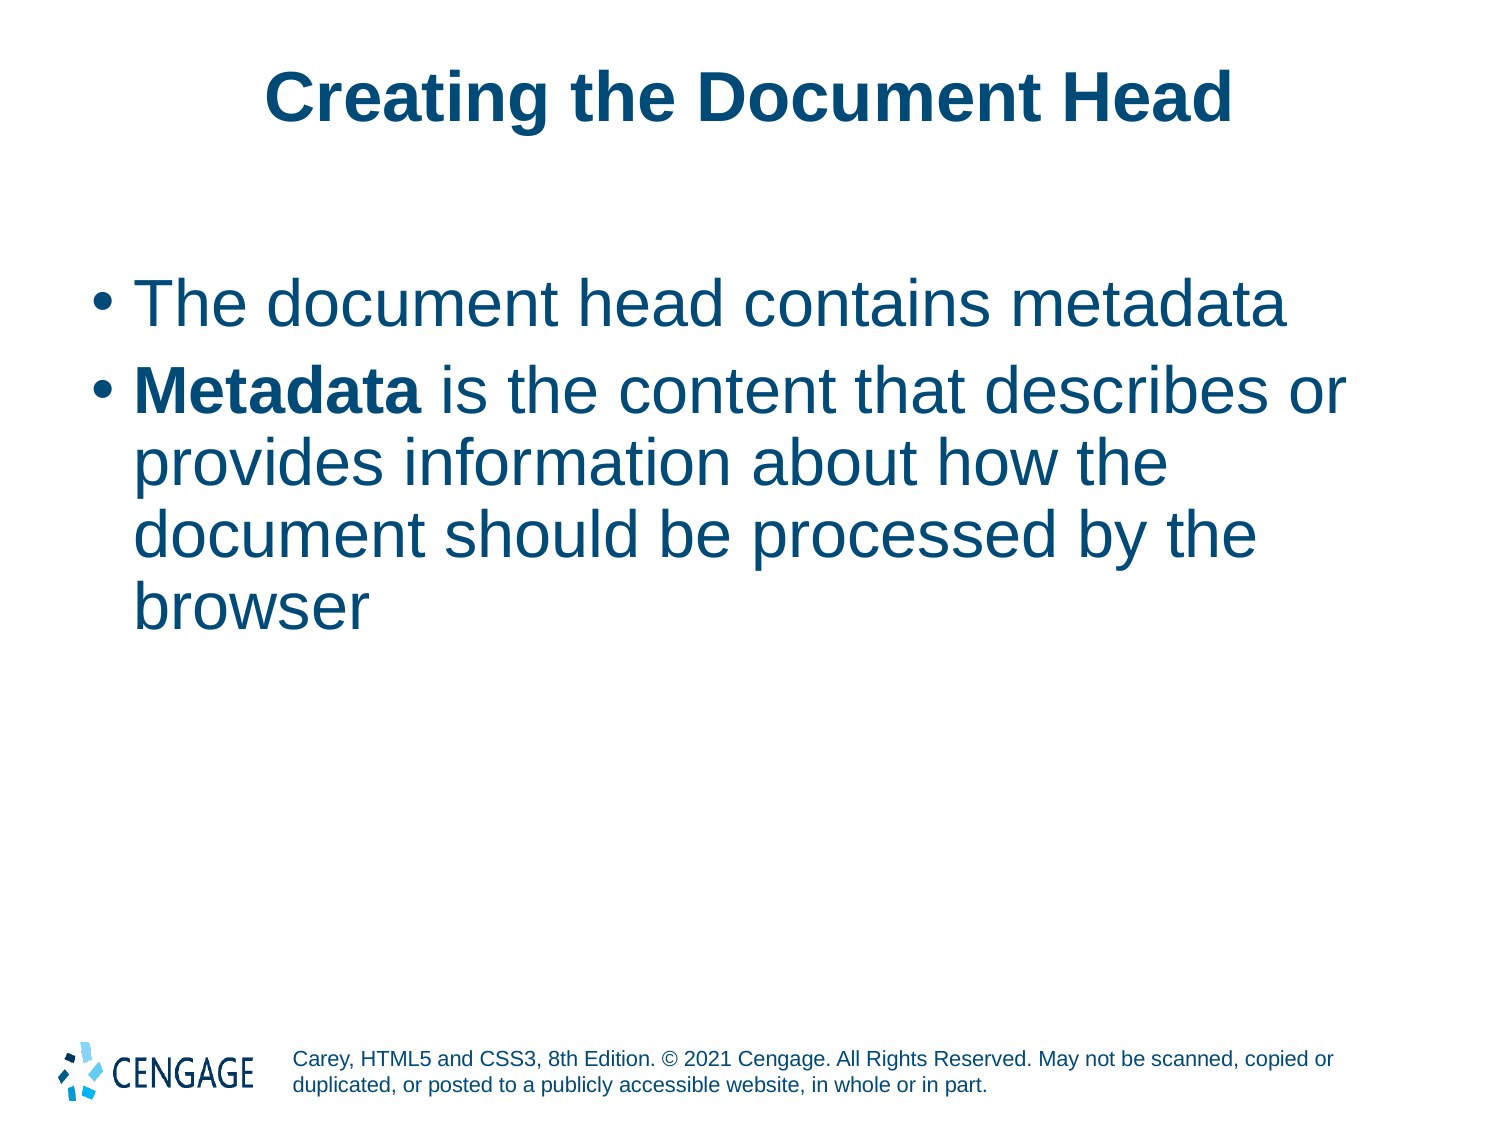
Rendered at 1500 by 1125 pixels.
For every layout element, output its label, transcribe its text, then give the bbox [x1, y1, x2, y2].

title Creating the Document Head [103, 59, 1397, 171]
list The document head contains metadata Metadata is the content that describes or provides information about how the document should be processed by the browser [91, 268, 1410, 990]
picture [58, 1042, 253, 1101]
